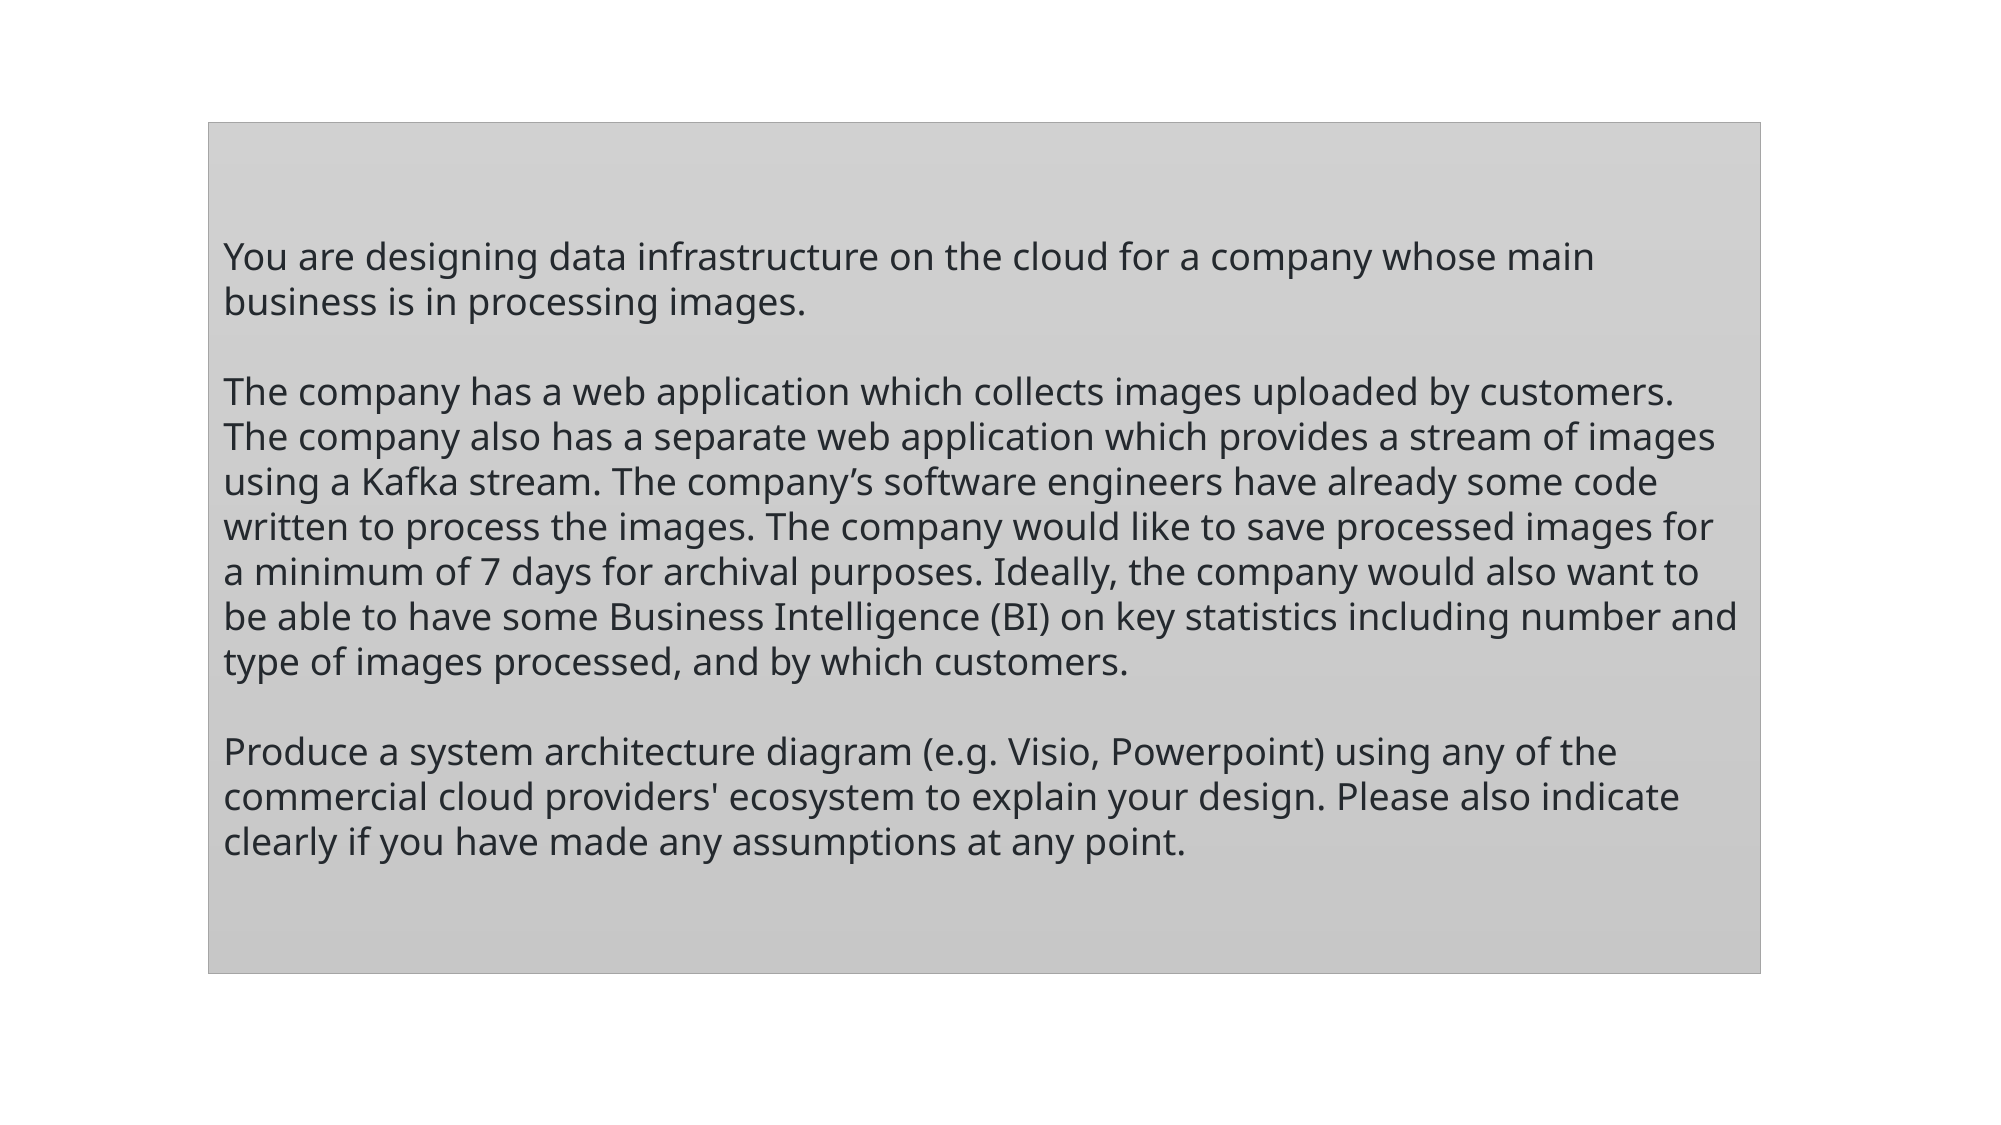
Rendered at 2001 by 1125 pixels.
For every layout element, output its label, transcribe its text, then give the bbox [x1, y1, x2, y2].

text_box You are designing data infrastructure on the cloud for a company whose main business is in processing images. The company has a web application which collects images uploaded by customers. The company also has a separate web application which provides a stream of images using a Kafka stream. The company’s software engineers have already some code written to process the images. The company would like to save processed images for a minimum of 7 days for archival purposes. Ideally, the company would also want to be able to have some Business Intelligence (BI) on key statistics including number and type of images processed, and by which customers. Produce a system architecture diagram (e.g. Visio, Powerpoint) using any of the commercial cloud providers' ecosystem to explain your design. Please also indicate clearly if you have made any assumptions at any point. [208, 122, 1761, 974]
